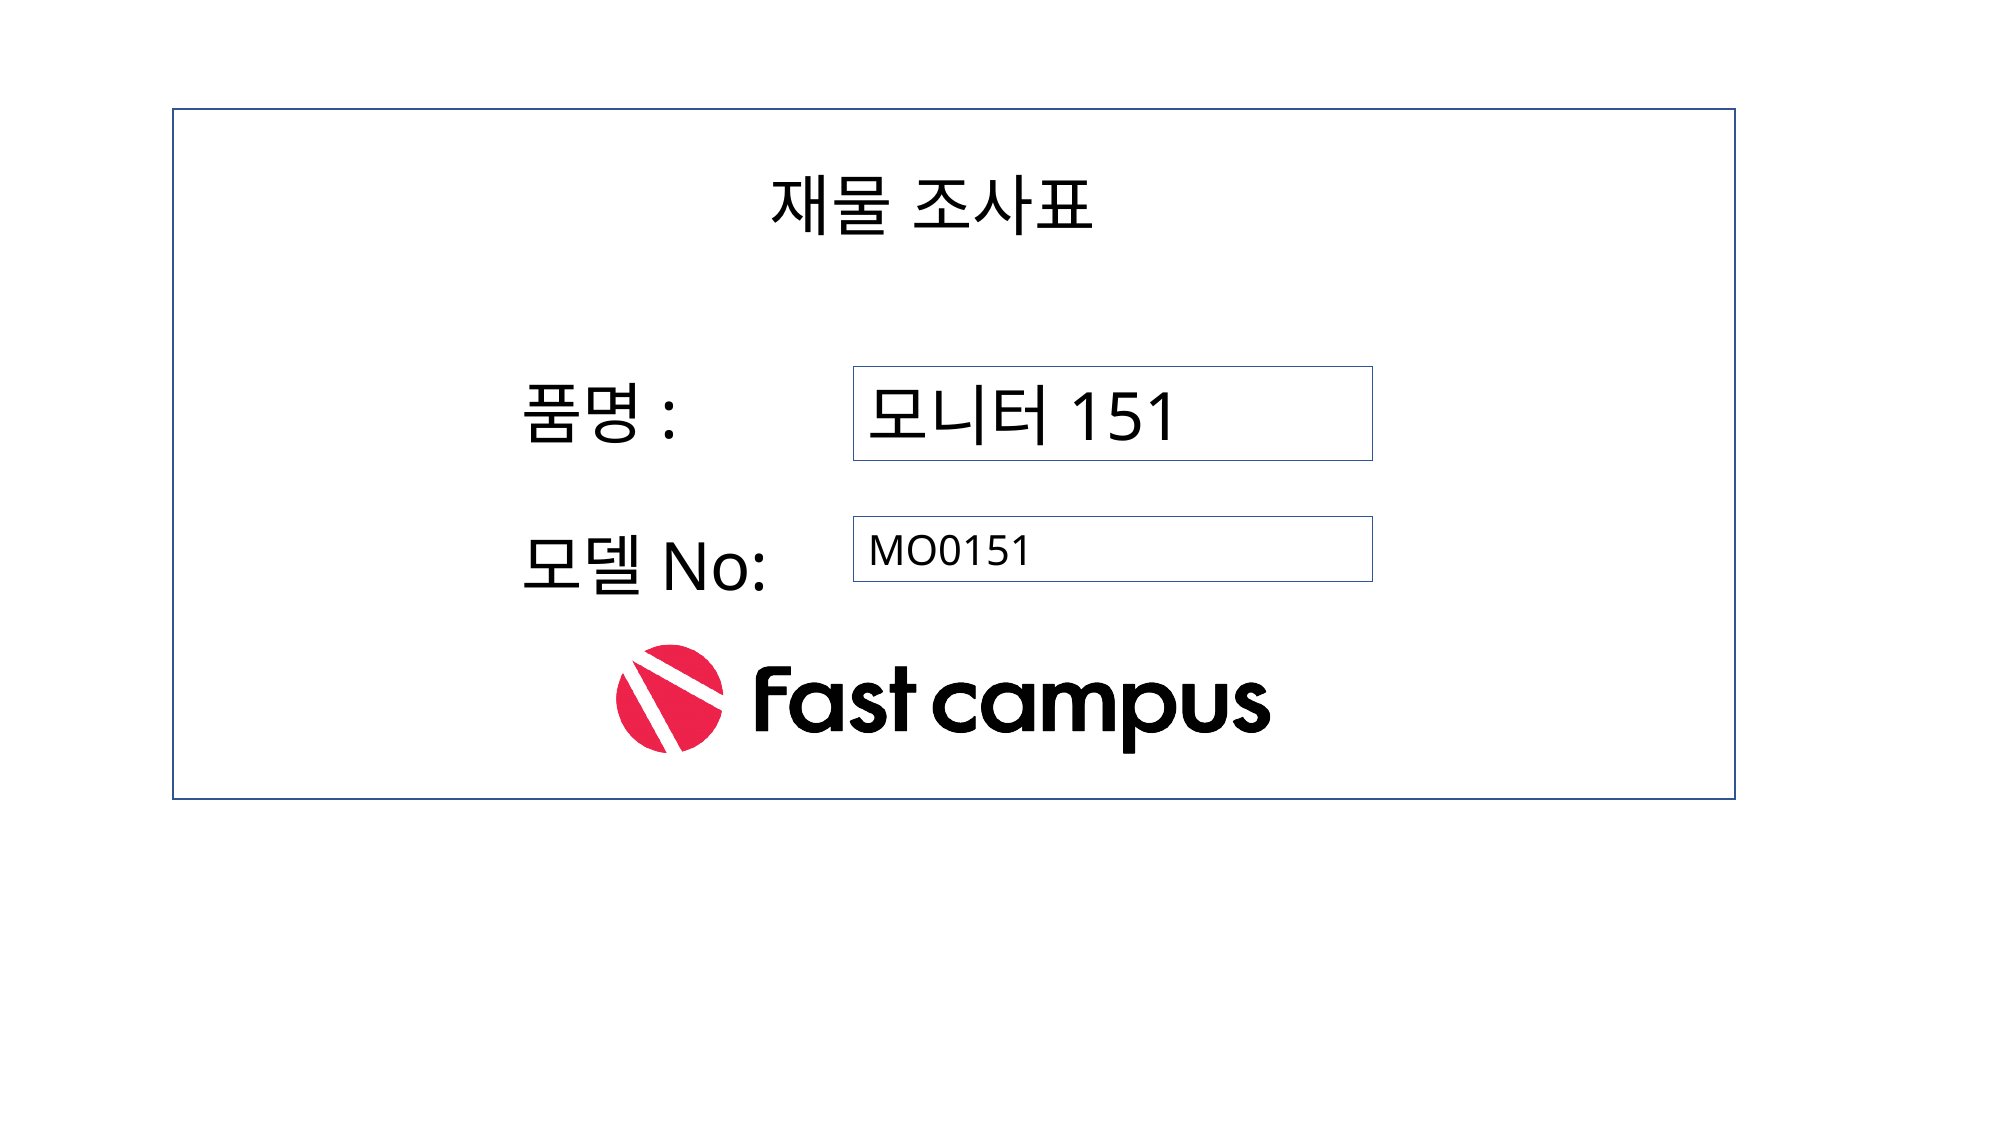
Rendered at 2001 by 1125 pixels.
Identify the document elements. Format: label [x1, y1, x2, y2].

text_box [172, 108, 1736, 800]
picture [607, 635, 1279, 763]
